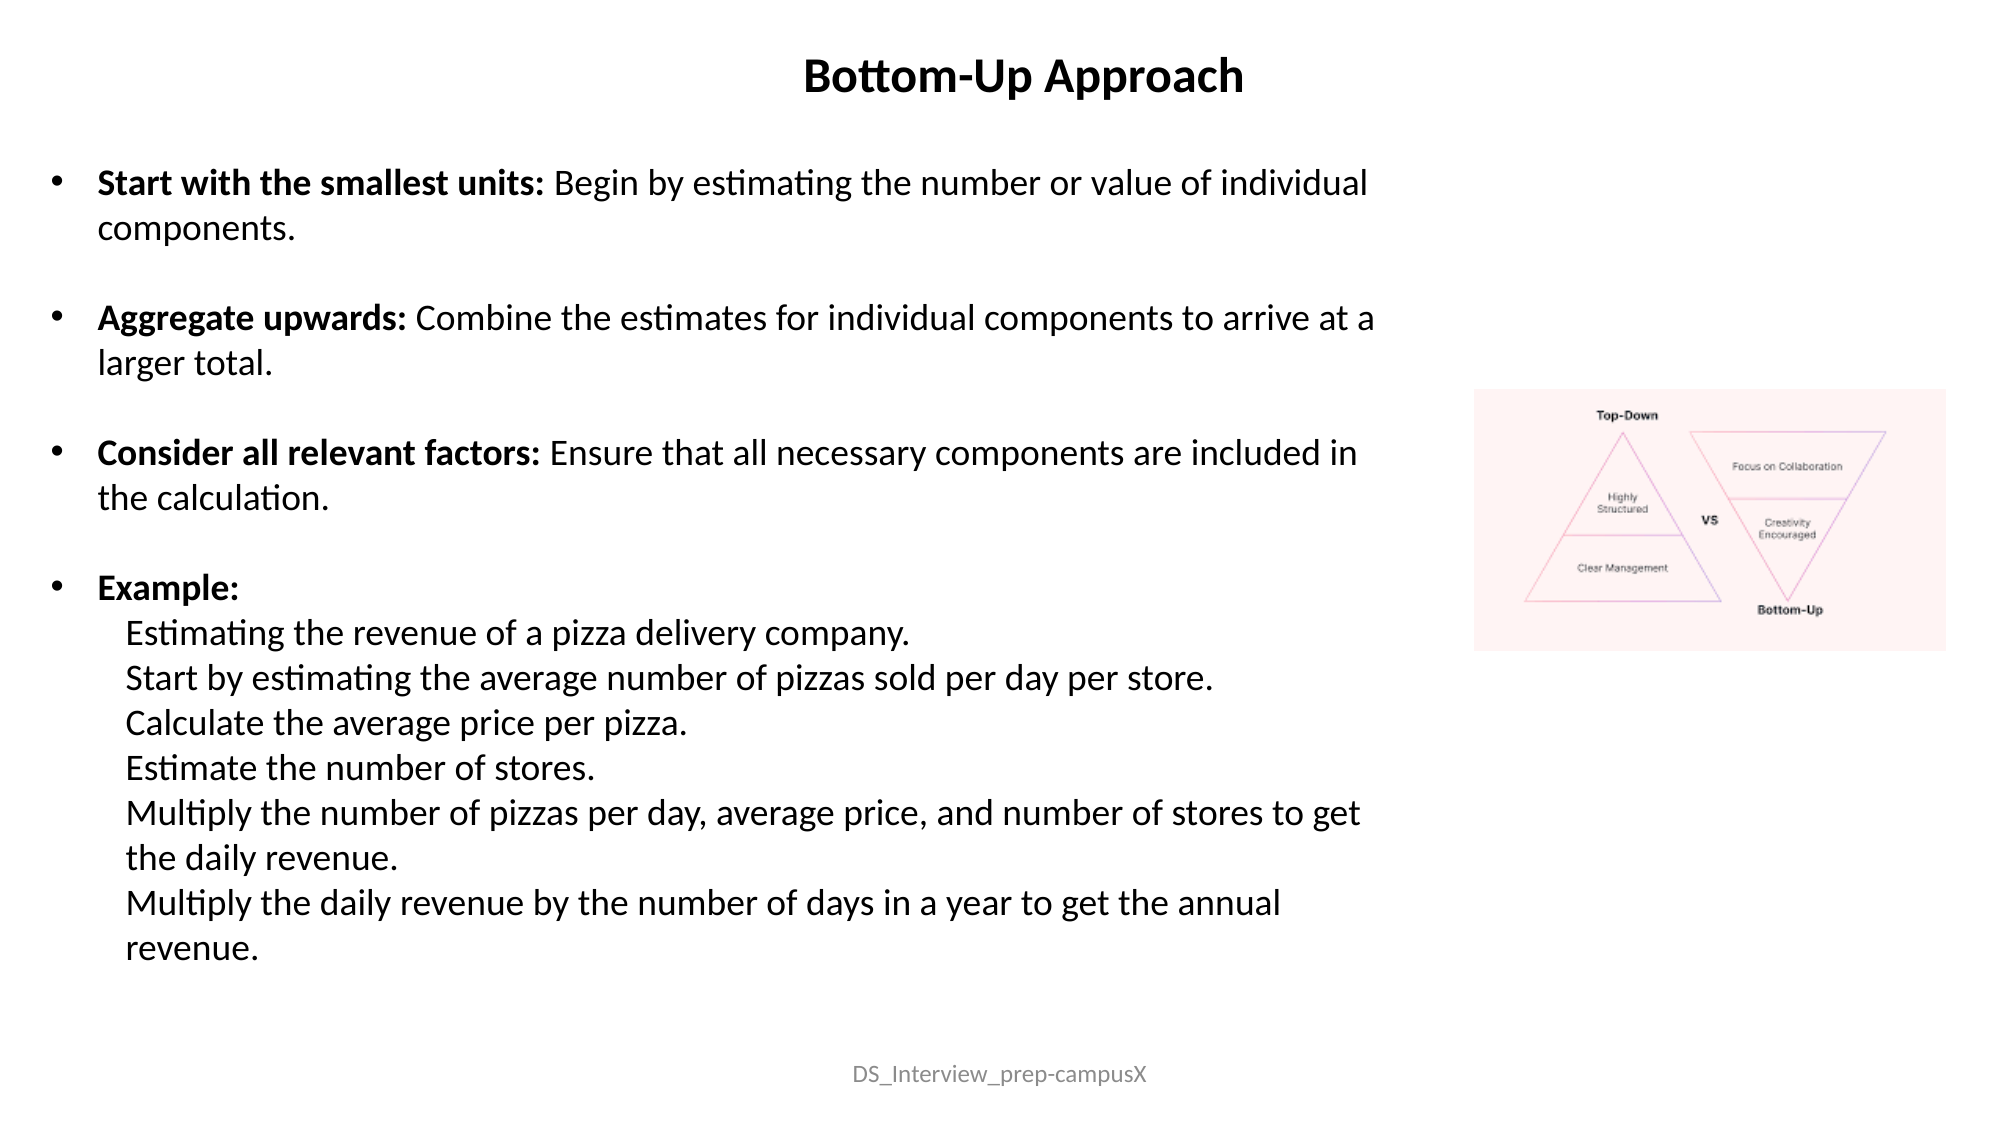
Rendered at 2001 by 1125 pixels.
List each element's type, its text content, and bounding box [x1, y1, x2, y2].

text_box Bottom-Up Approach [103, 35, 1946, 110]
text_box Start with the smallest units: Begin by estimating the number or value of individual components. Aggregate upwards: Combine the estimates for individual components to arrive at a larger total. Consider all relevant factors: Ensure that all necessary components are included in the calculation. Example: Estimating the revenue of a pizza delivery company. Start by estimating the average number of pizzas sold per day per store. Calculate the average price per pizza. Estimate the number of stores. Multiply the number of pizzas per day, average price, and number of stores to get the daily revenue. Multiply the daily revenue by the number of days in a year to get the annual revenue. [35, 150, 1406, 1111]
picture [1474, 389, 1946, 651]
